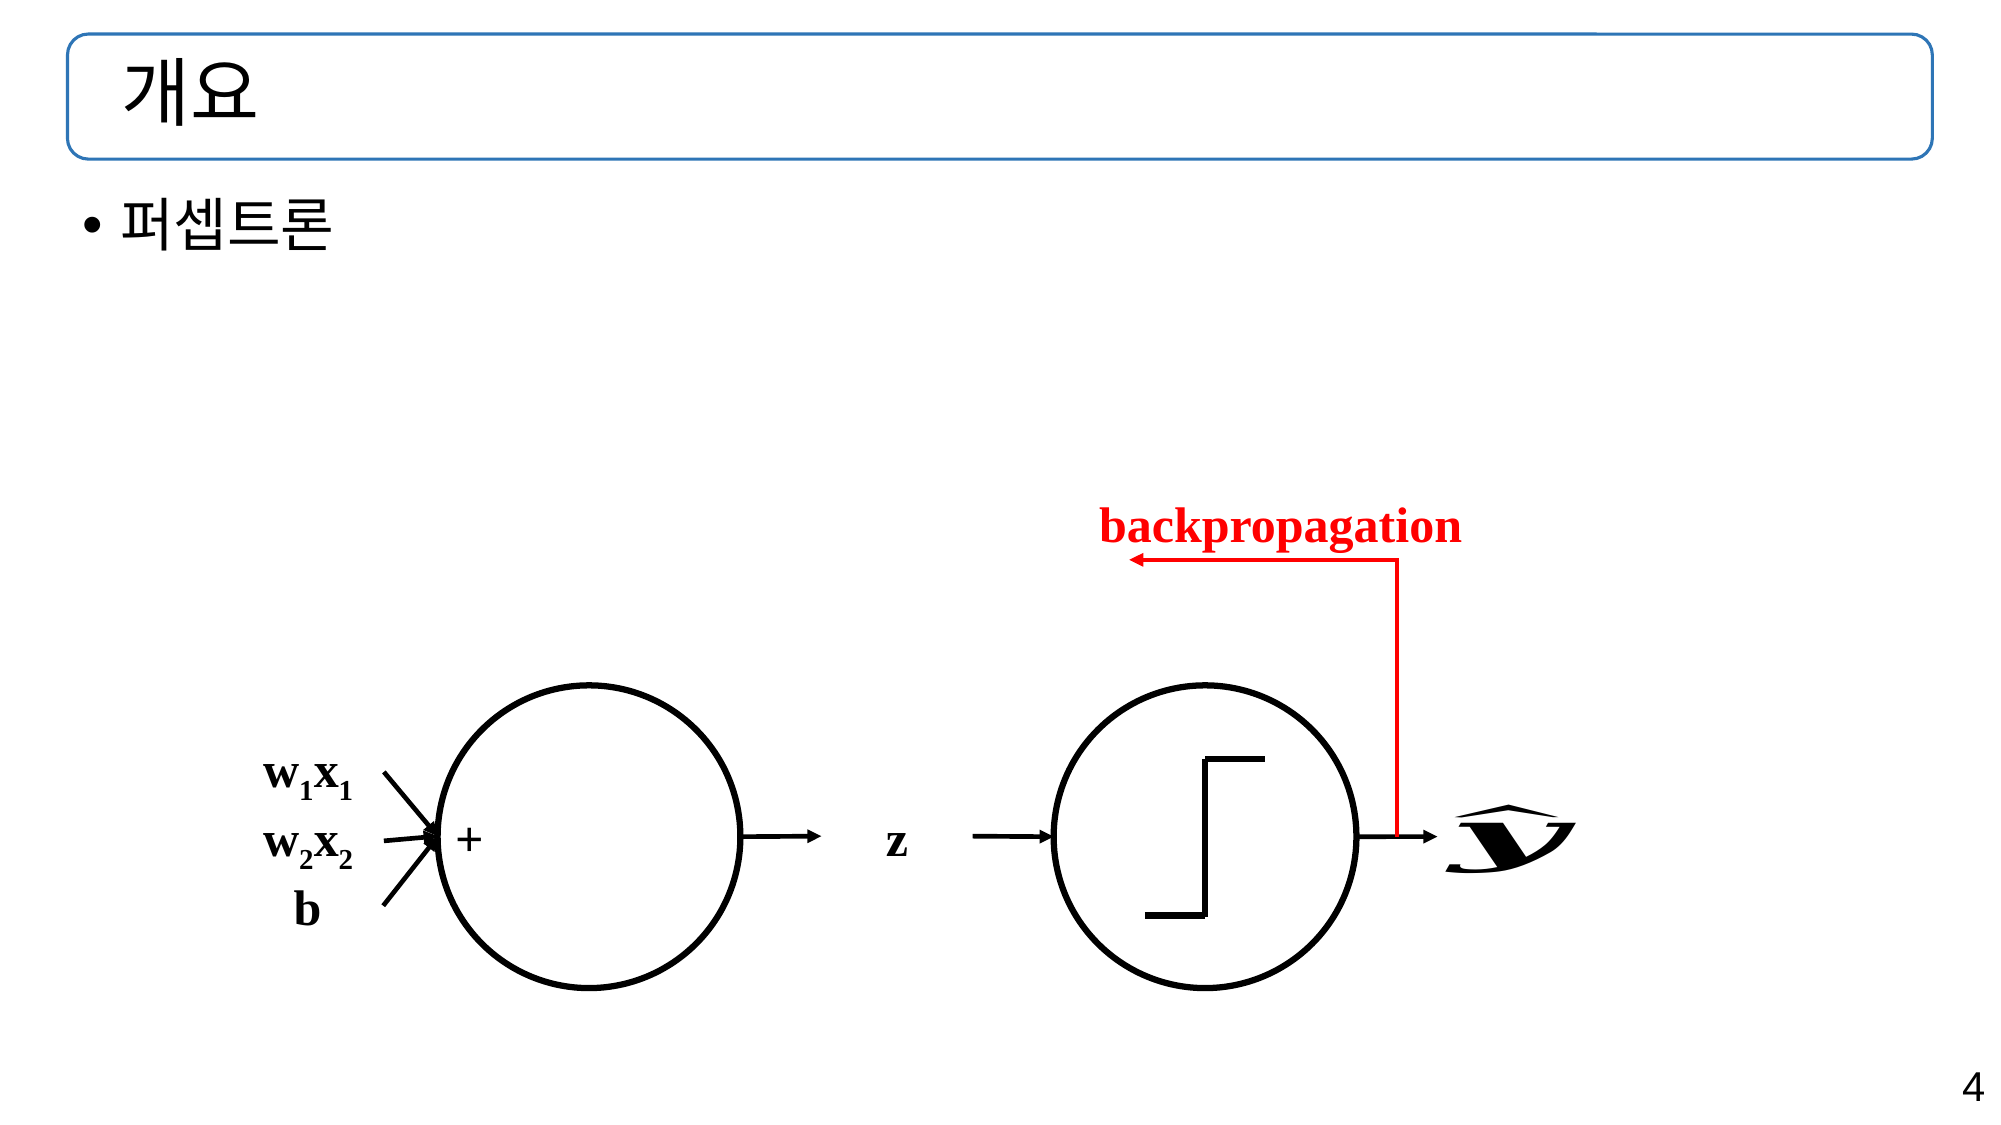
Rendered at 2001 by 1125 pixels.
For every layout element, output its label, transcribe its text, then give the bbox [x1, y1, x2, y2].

text_box backpropagation [1003, 484, 1558, 560]
text_box [441, 684, 742, 990]
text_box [383, 768, 438, 836]
text_box z [821, 798, 973, 874]
text_box w1x1 [232, 730, 384, 799]
text_box w2x2 [232, 799, 383, 868]
title 개요 [67, 34, 1933, 160]
text_box [1052, 707, 1358, 990]
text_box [1124, 564, 1402, 832]
text_box + [438, 798, 501, 874]
text_box b [231, 868, 384, 944]
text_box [383, 836, 438, 907]
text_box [1144, 832, 1266, 917]
